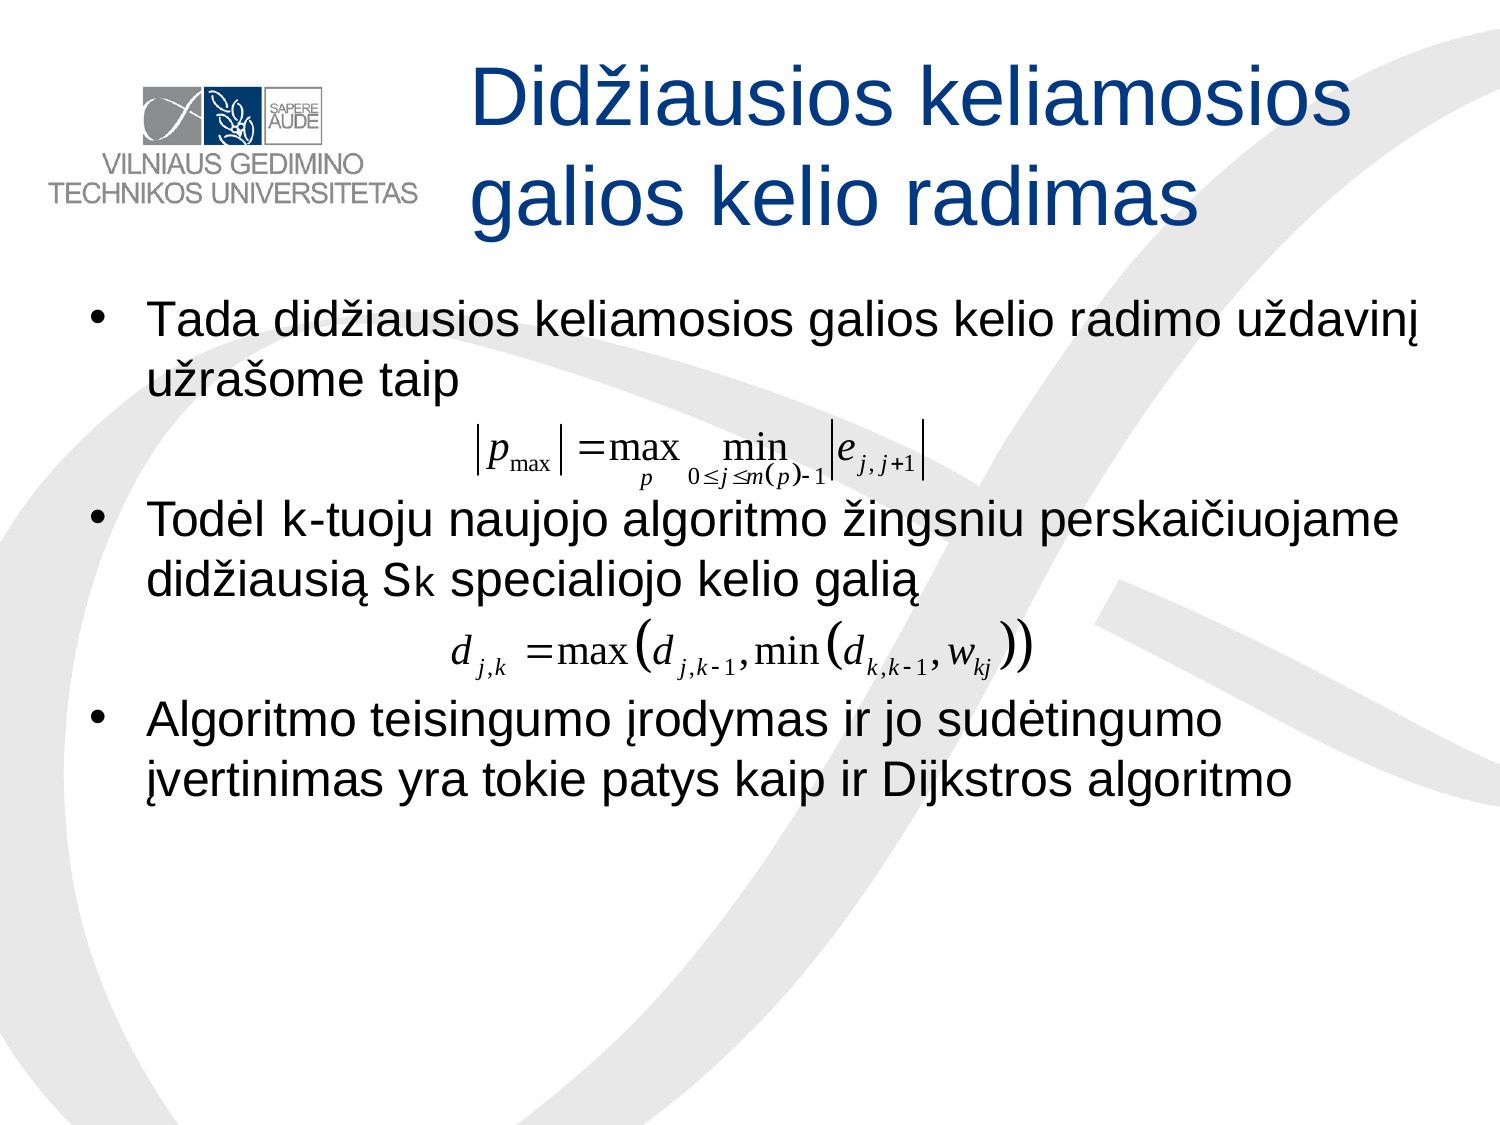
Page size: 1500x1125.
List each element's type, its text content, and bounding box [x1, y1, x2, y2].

list Tada didžiausios keliamosios galios kelio radimo uždavinį užrašome taip Todėl k-tuoju naujojo algoritmo žingsniu perskaičiuojame didžiausią Sk specialiojo kelio galią Algoritmo teisingumo įrodymas ir jo sudėtingumo įvertinimas yra tokie patys kaip ir Dijkstros algoritmo [75, 278, 1447, 1035]
title Didžiausios keliamosios galios kelio radimas [454, 19, 1447, 265]
picture [0, 0, 1500, 1125]
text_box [467, 409, 937, 503]
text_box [442, 609, 1038, 699]
